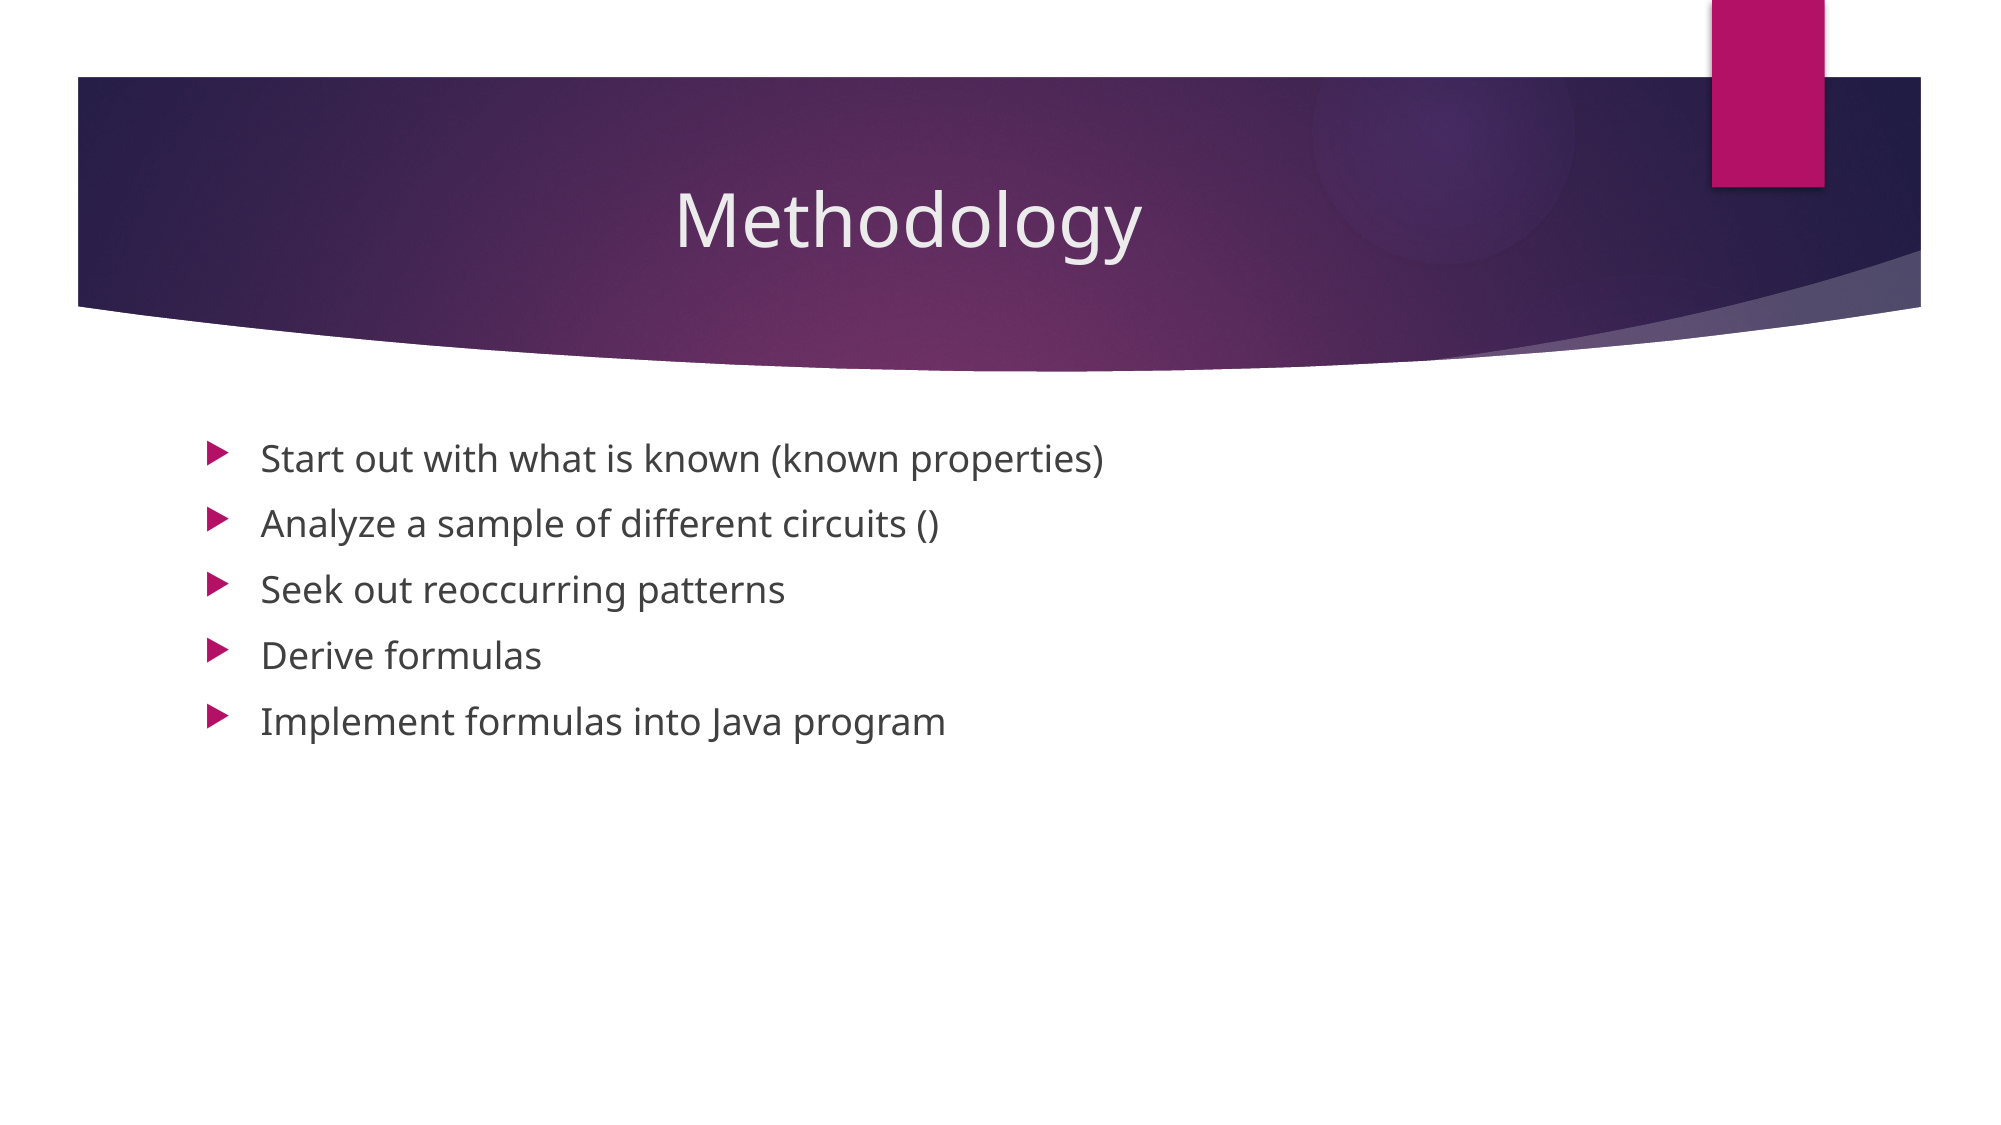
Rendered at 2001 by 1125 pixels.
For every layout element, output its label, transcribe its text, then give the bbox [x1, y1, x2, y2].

title Methodology [189, 159, 1627, 276]
